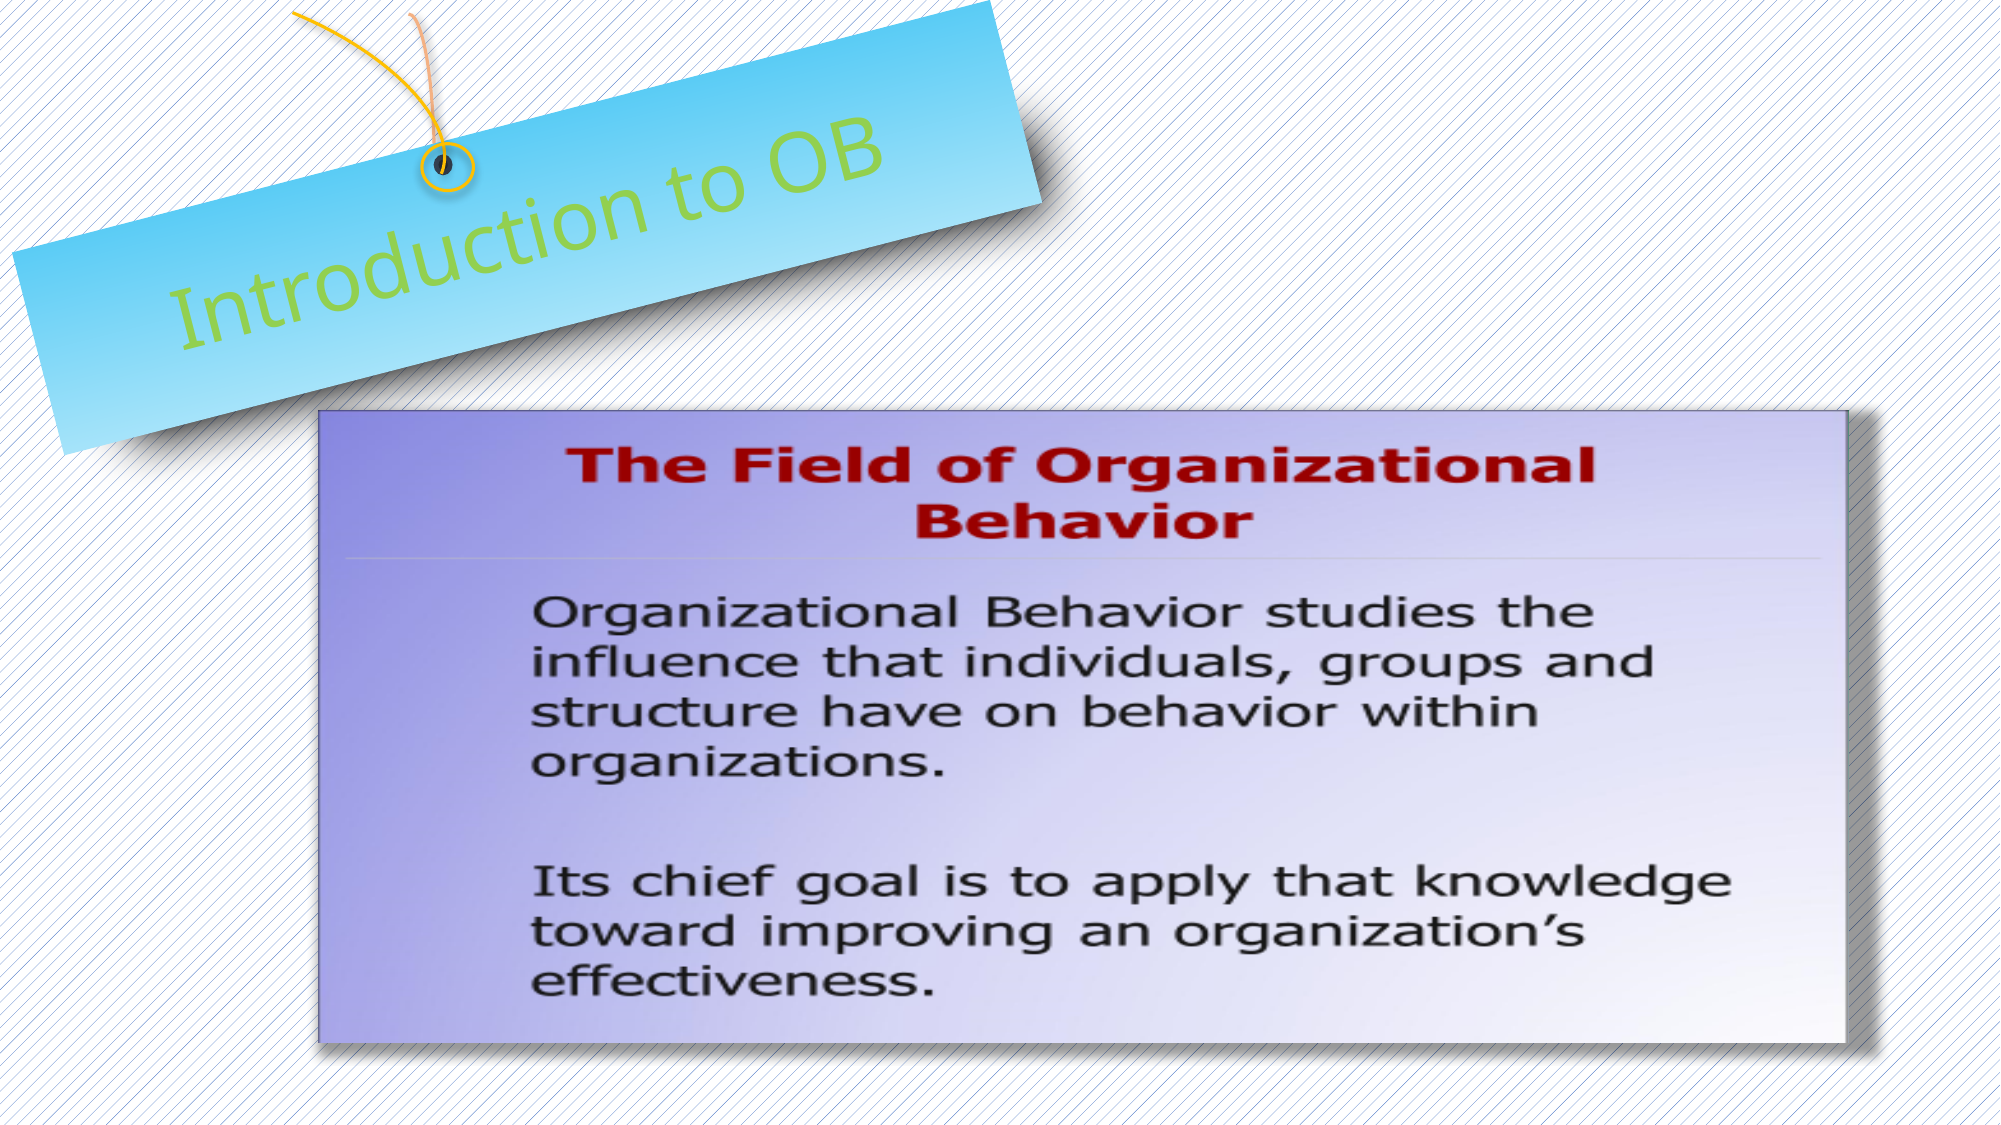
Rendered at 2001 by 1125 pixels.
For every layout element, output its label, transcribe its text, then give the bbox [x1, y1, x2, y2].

text_box [407, 12, 434, 106]
text_box [420, 142, 475, 192]
text_box Introduction to OB [10, 0, 1044, 457]
picture [318, 410, 1849, 1043]
text_box [257, 11, 445, 164]
